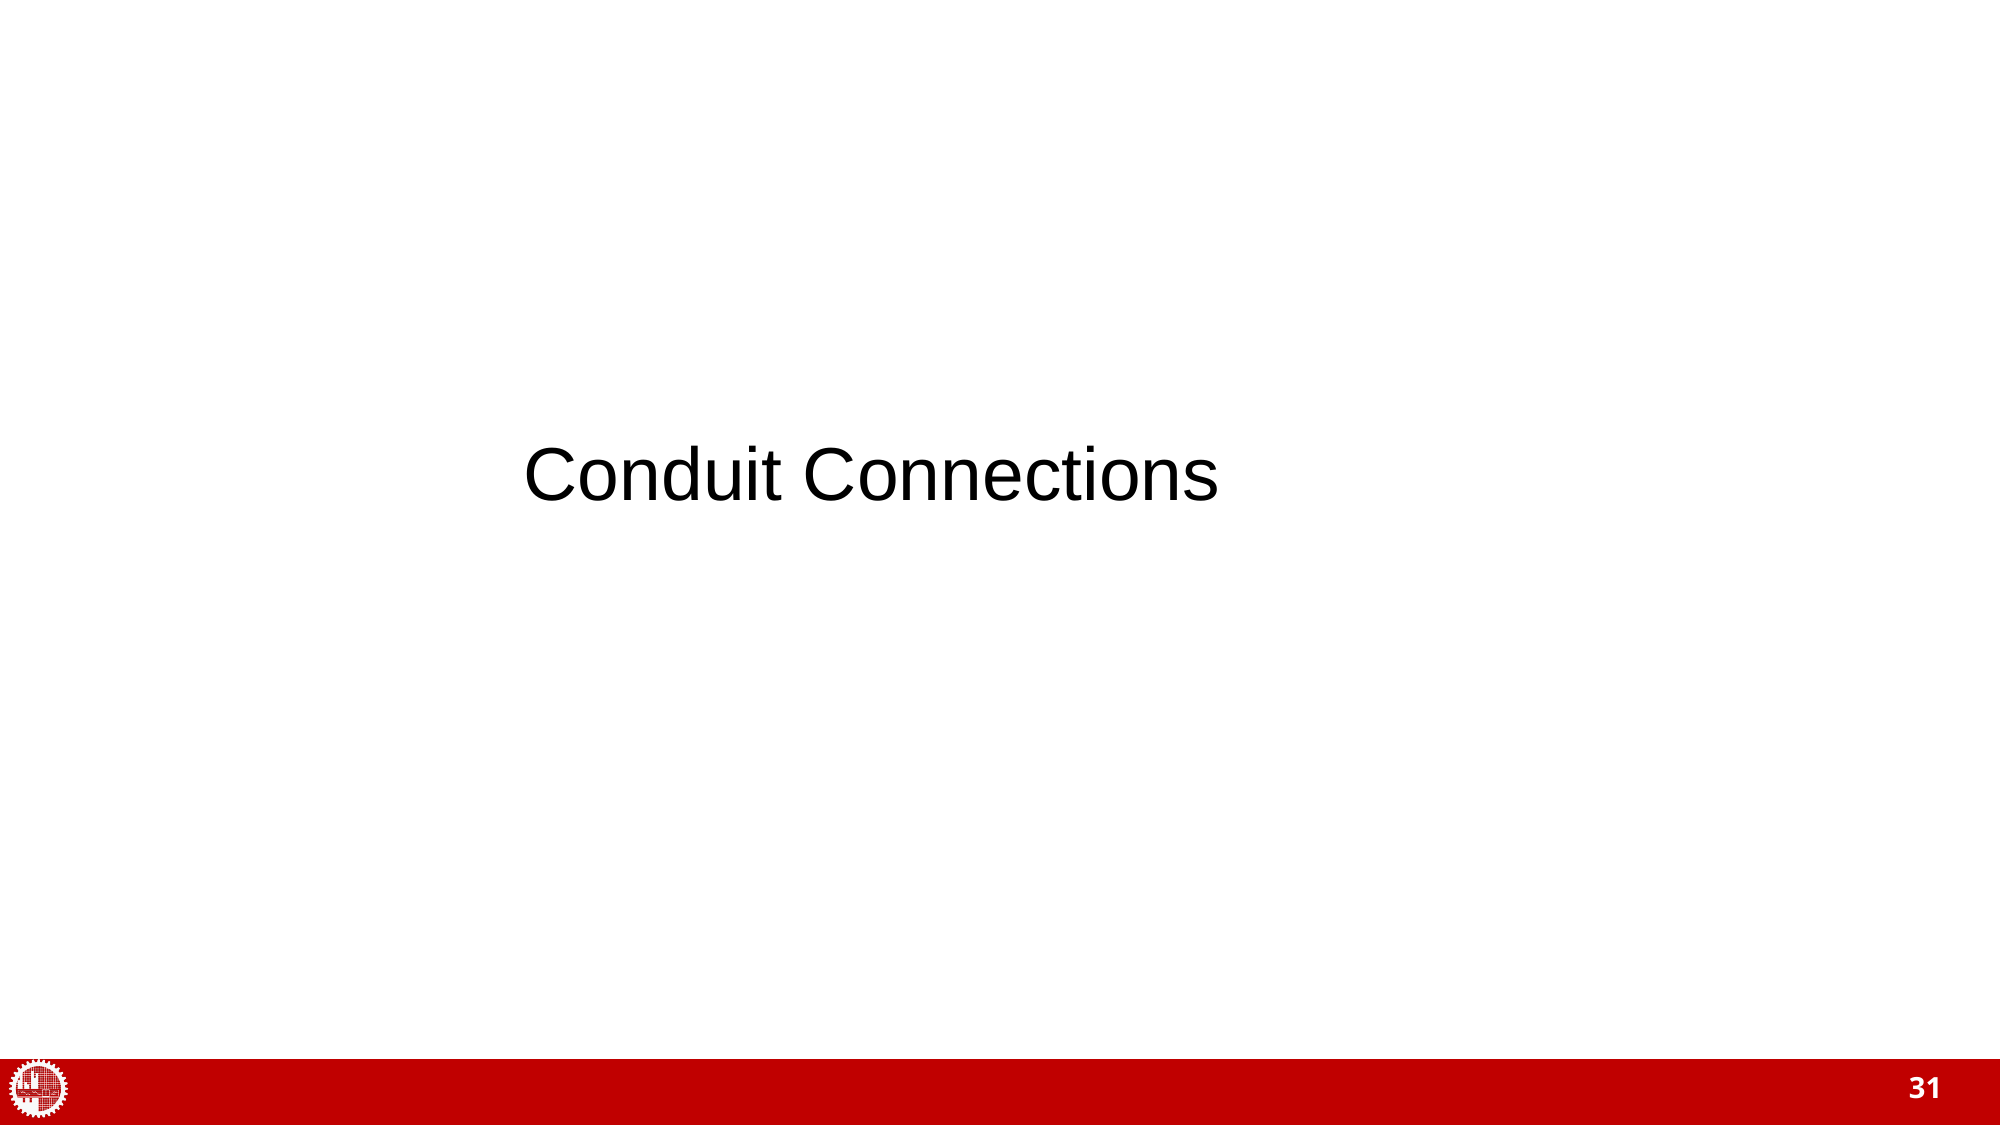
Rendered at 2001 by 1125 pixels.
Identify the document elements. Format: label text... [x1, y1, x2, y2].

picture [8, 1059, 71, 1118]
text_box Conduit Connections [508, 418, 1703, 613]
slide_number 31 [1871, 1066, 1958, 1118]
